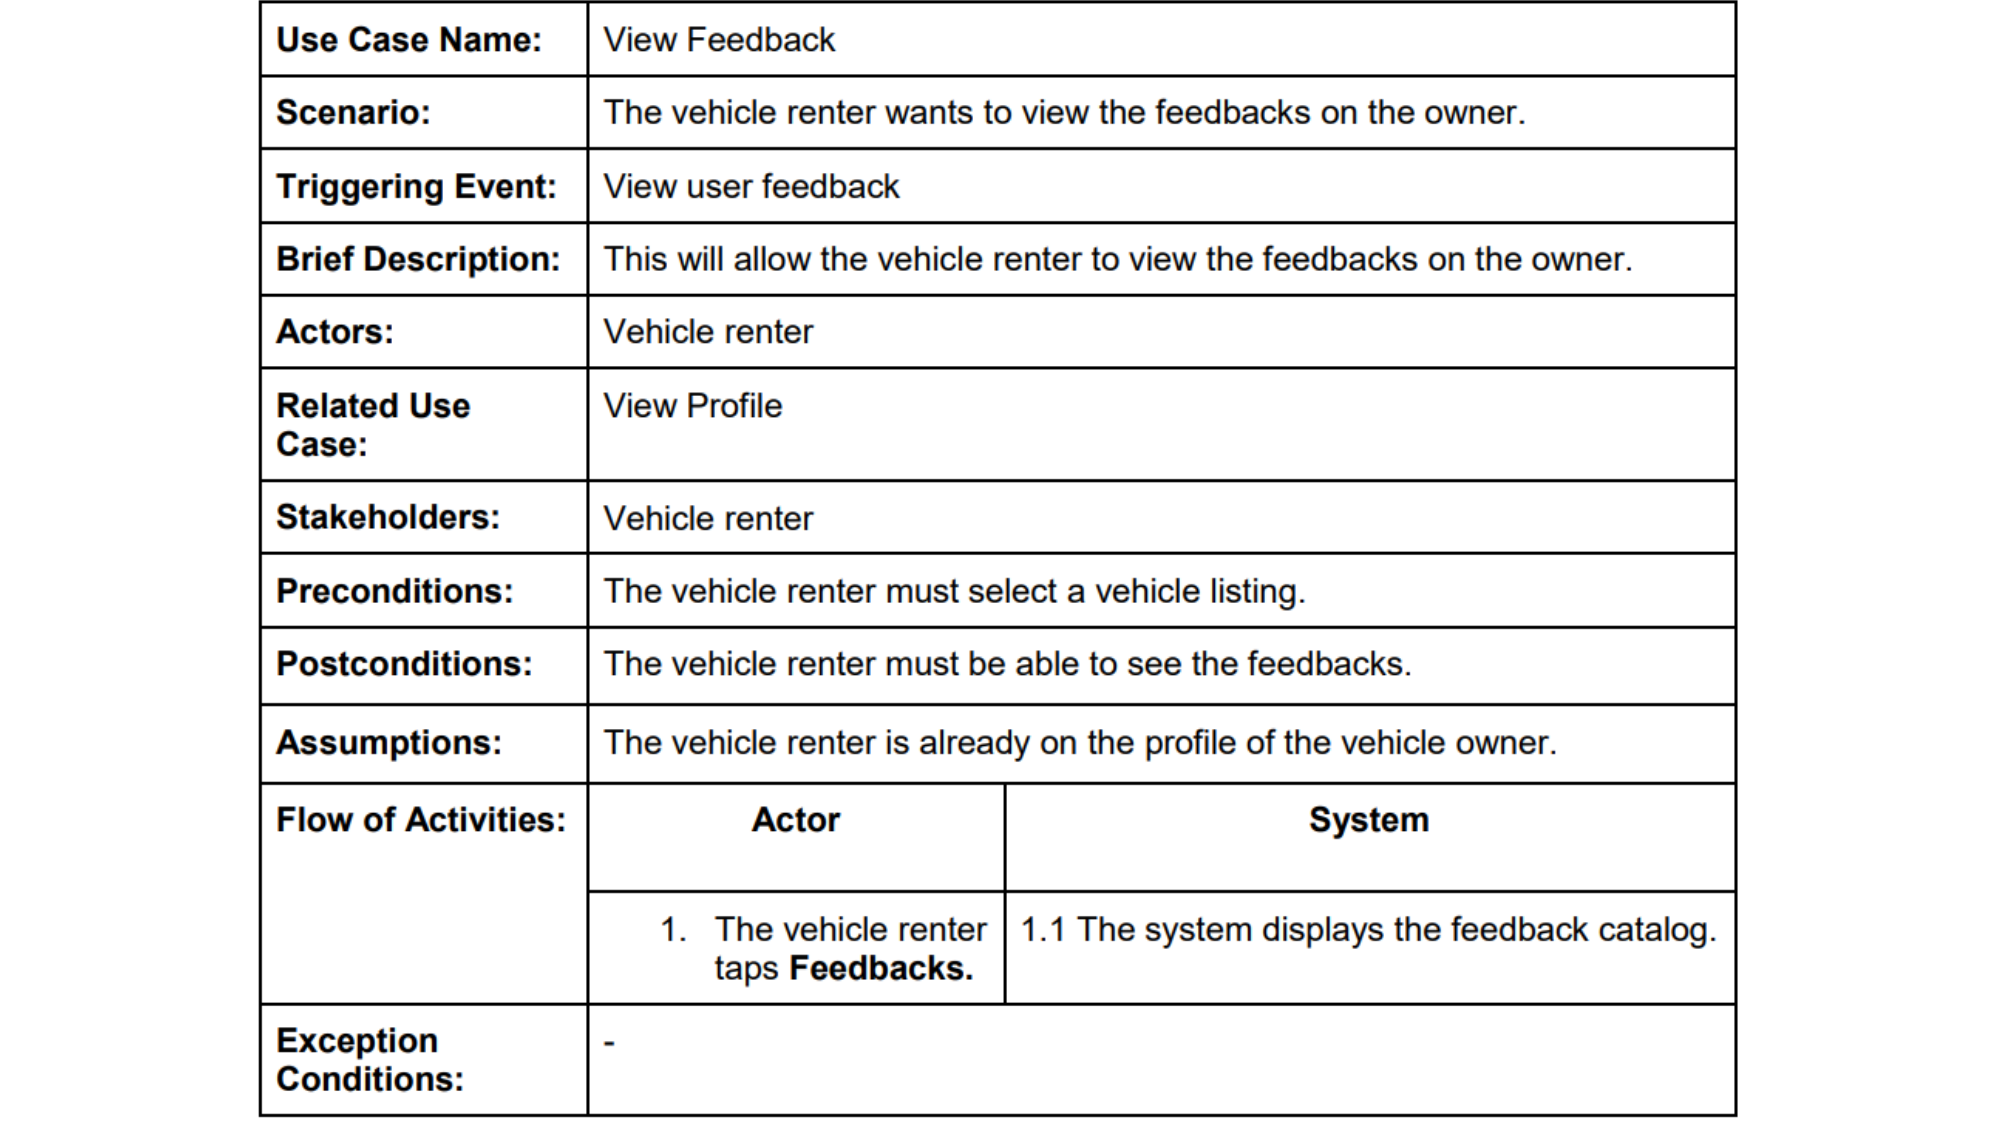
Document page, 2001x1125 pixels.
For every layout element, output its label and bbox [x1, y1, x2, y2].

picture [256, 0, 1744, 1125]
